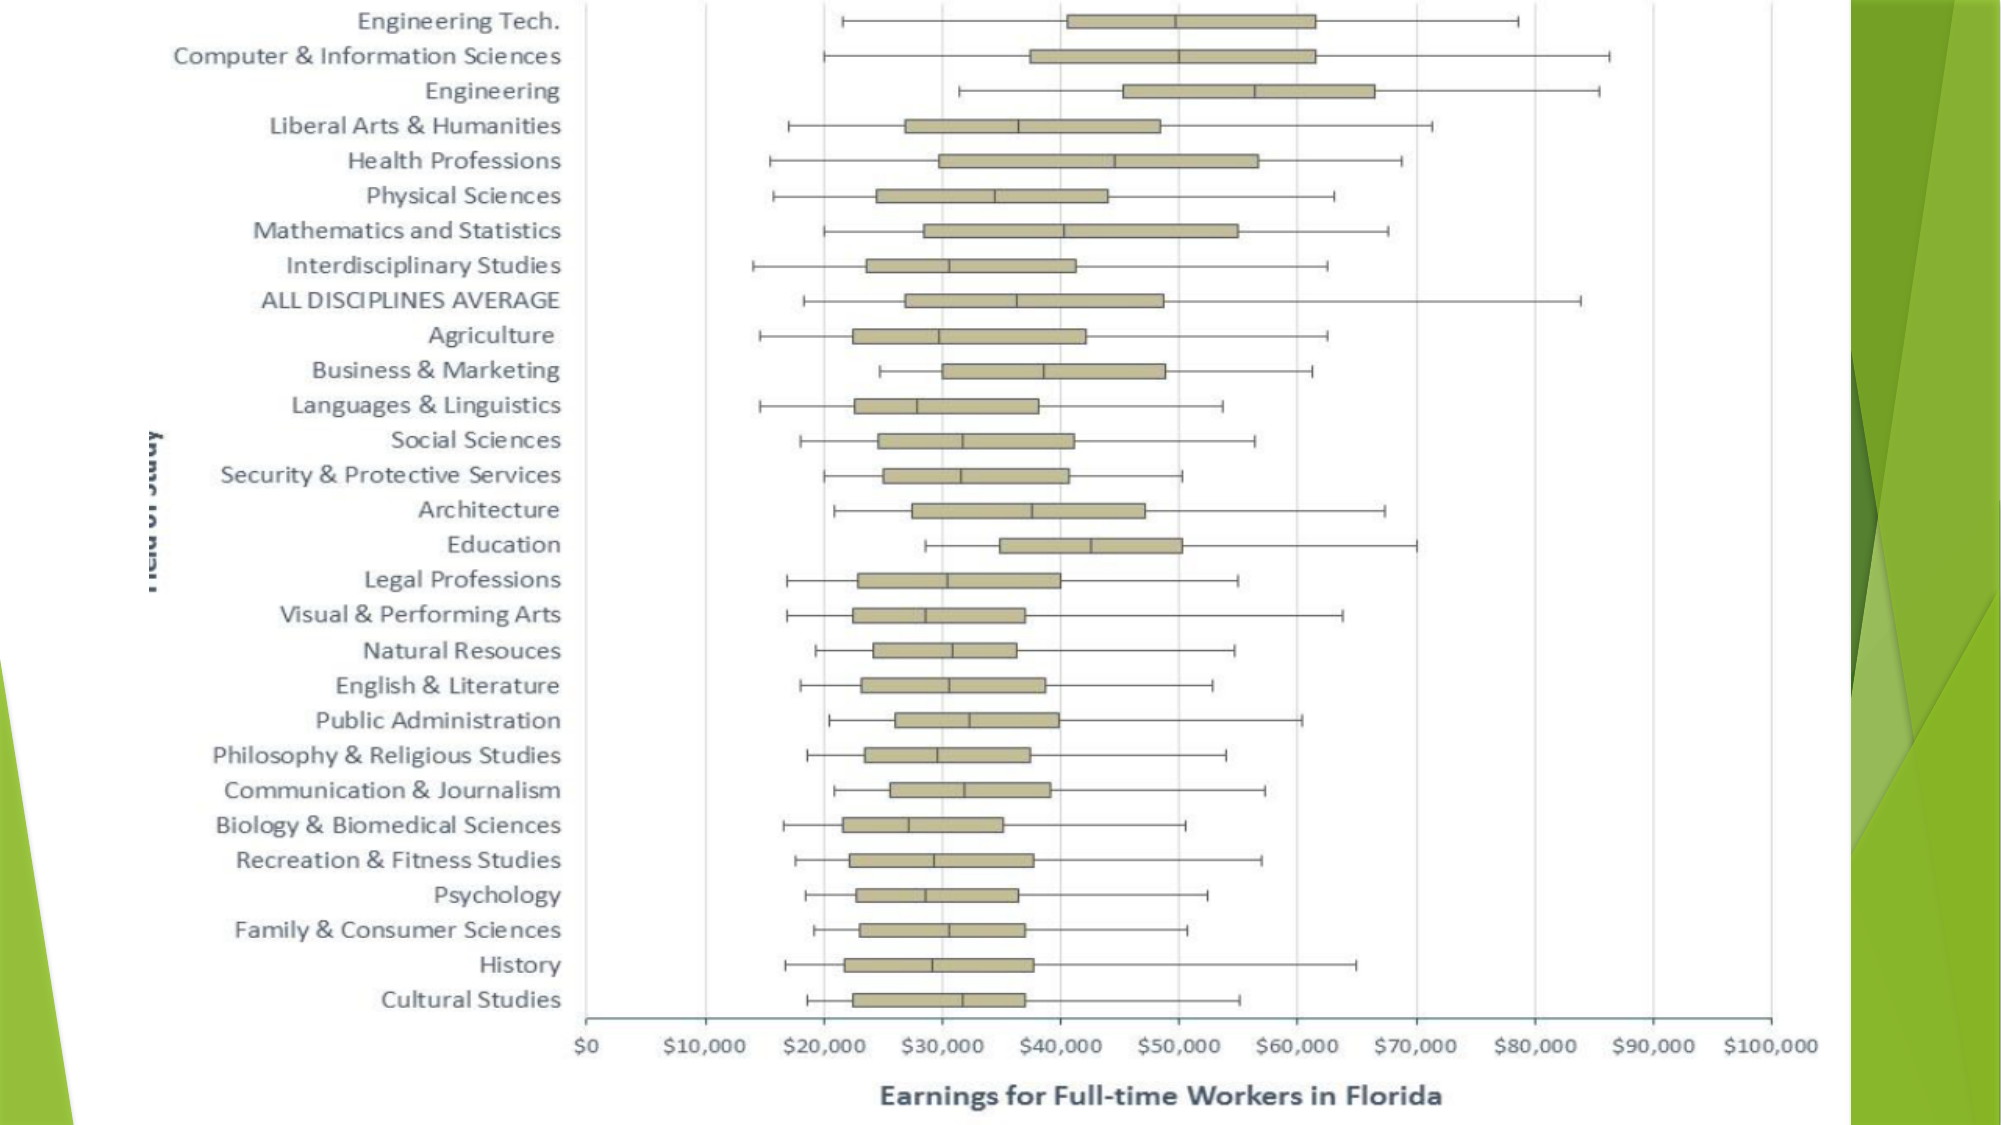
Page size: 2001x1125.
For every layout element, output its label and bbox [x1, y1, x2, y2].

picture [148, 0, 1852, 1125]
